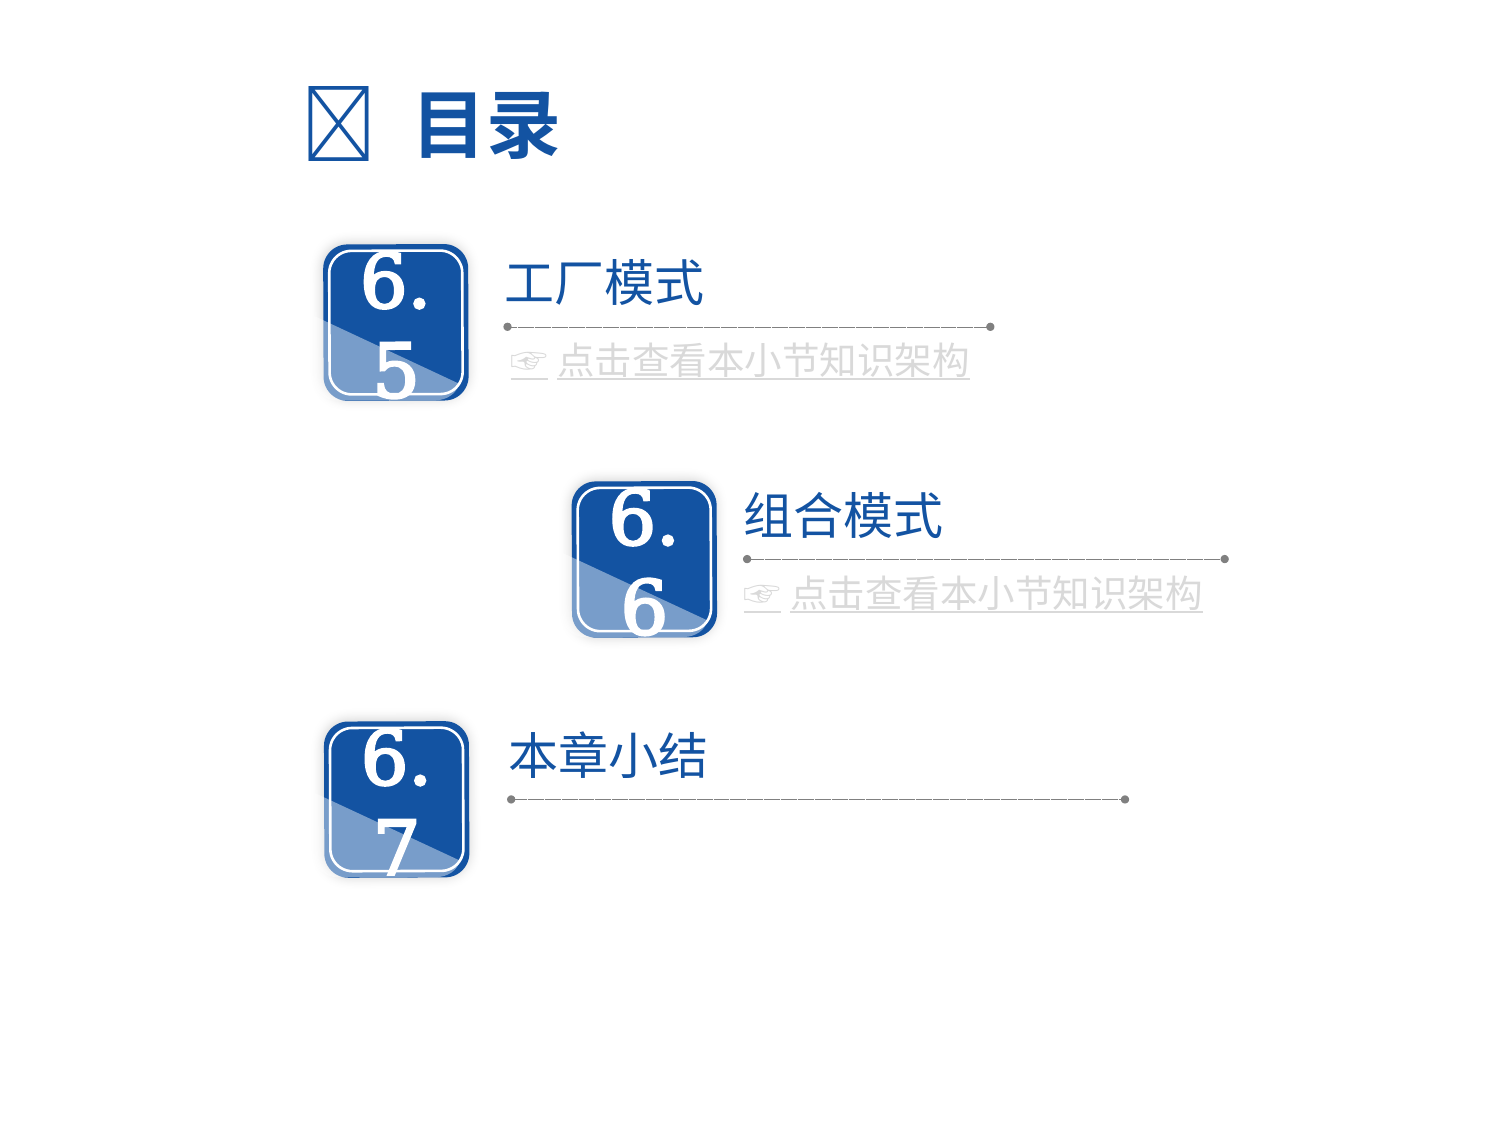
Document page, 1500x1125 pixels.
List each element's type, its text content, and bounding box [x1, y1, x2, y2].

text_box ☞点击查看本小节知识架构 [495, 329, 992, 390]
text_box  目录 [286, 59, 1132, 186]
text_box 本章小结 [493, 717, 724, 792]
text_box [571, 481, 717, 638]
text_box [324, 721, 470, 878]
text_box 组合模式 [729, 476, 959, 552]
text_box ☞点击查看本小节知识架构 [729, 562, 1225, 623]
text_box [323, 244, 469, 401]
text_box 工厂模式 [489, 244, 720, 319]
